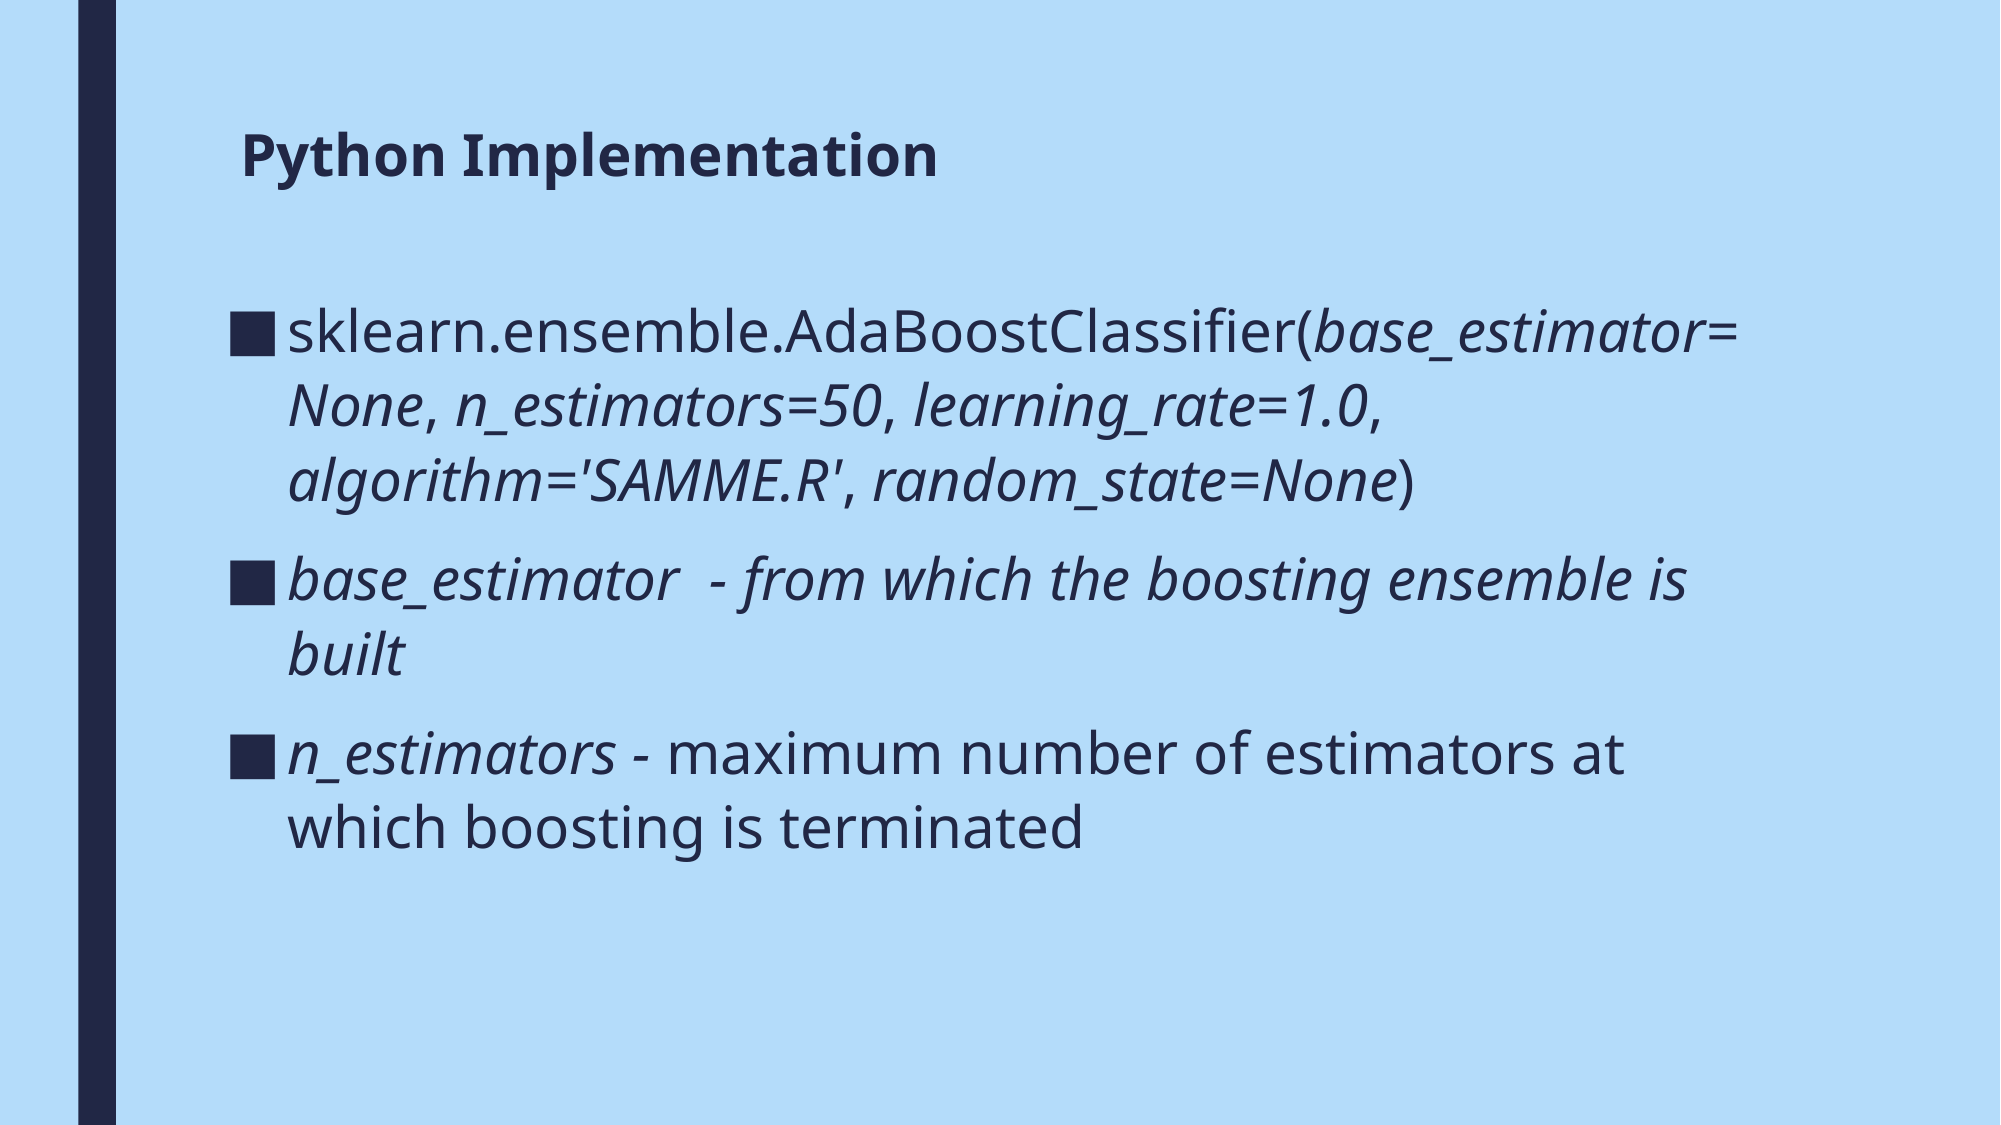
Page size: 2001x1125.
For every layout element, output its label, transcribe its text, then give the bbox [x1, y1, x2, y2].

title Python Implementation [225, 112, 1800, 357]
list sklearn.ensemble.AdaBoostClassifier(base_estimator=None, n_estimators=50, learning_rate=1.0, algorithm='SAMME.R', random_state=None) base_estimator - from which the boosting ensemble is built n_estimators - maximum number of estimators at which boosting is terminated [210, 285, 1785, 1019]
